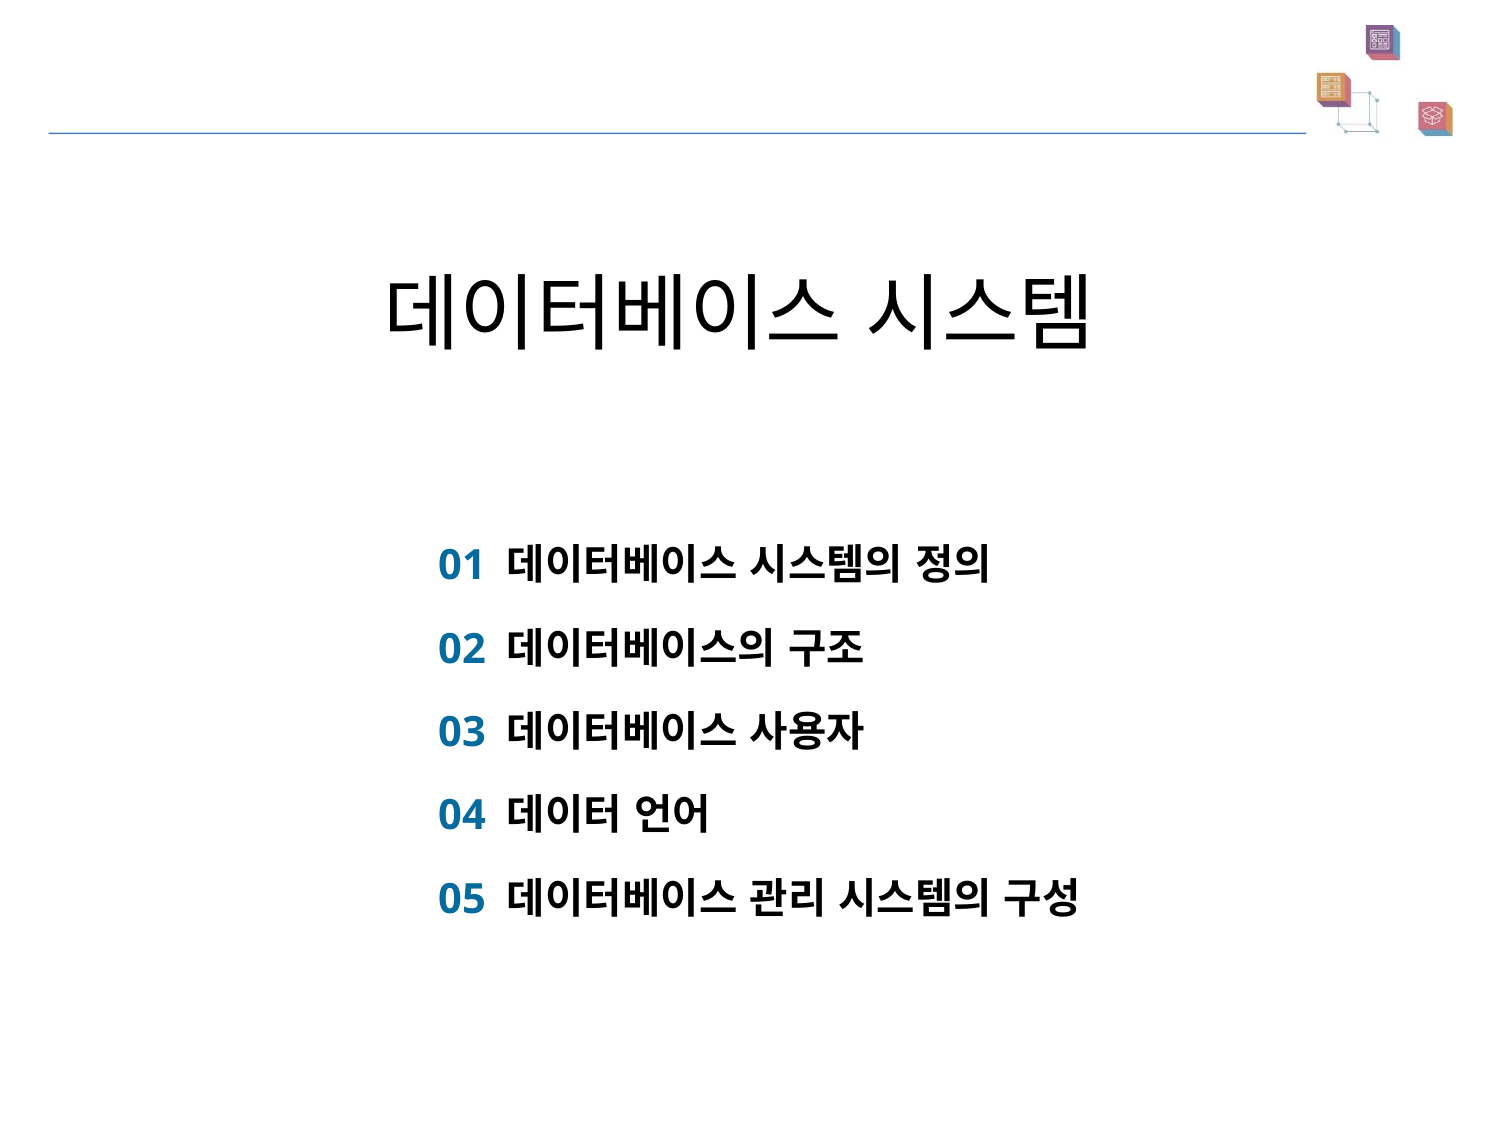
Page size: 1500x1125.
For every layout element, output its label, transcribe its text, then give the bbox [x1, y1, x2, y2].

picture [1316, 25, 1453, 138]
text_box 데이터베이스 시스템 01 데이터베이스 시스템의 정의 02 데이터베이스의 구조 03 데이터베이스 사용자 04 데이터 언어 05 데이터베이스 관리 시스템의 구성 [368, 252, 1111, 929]
